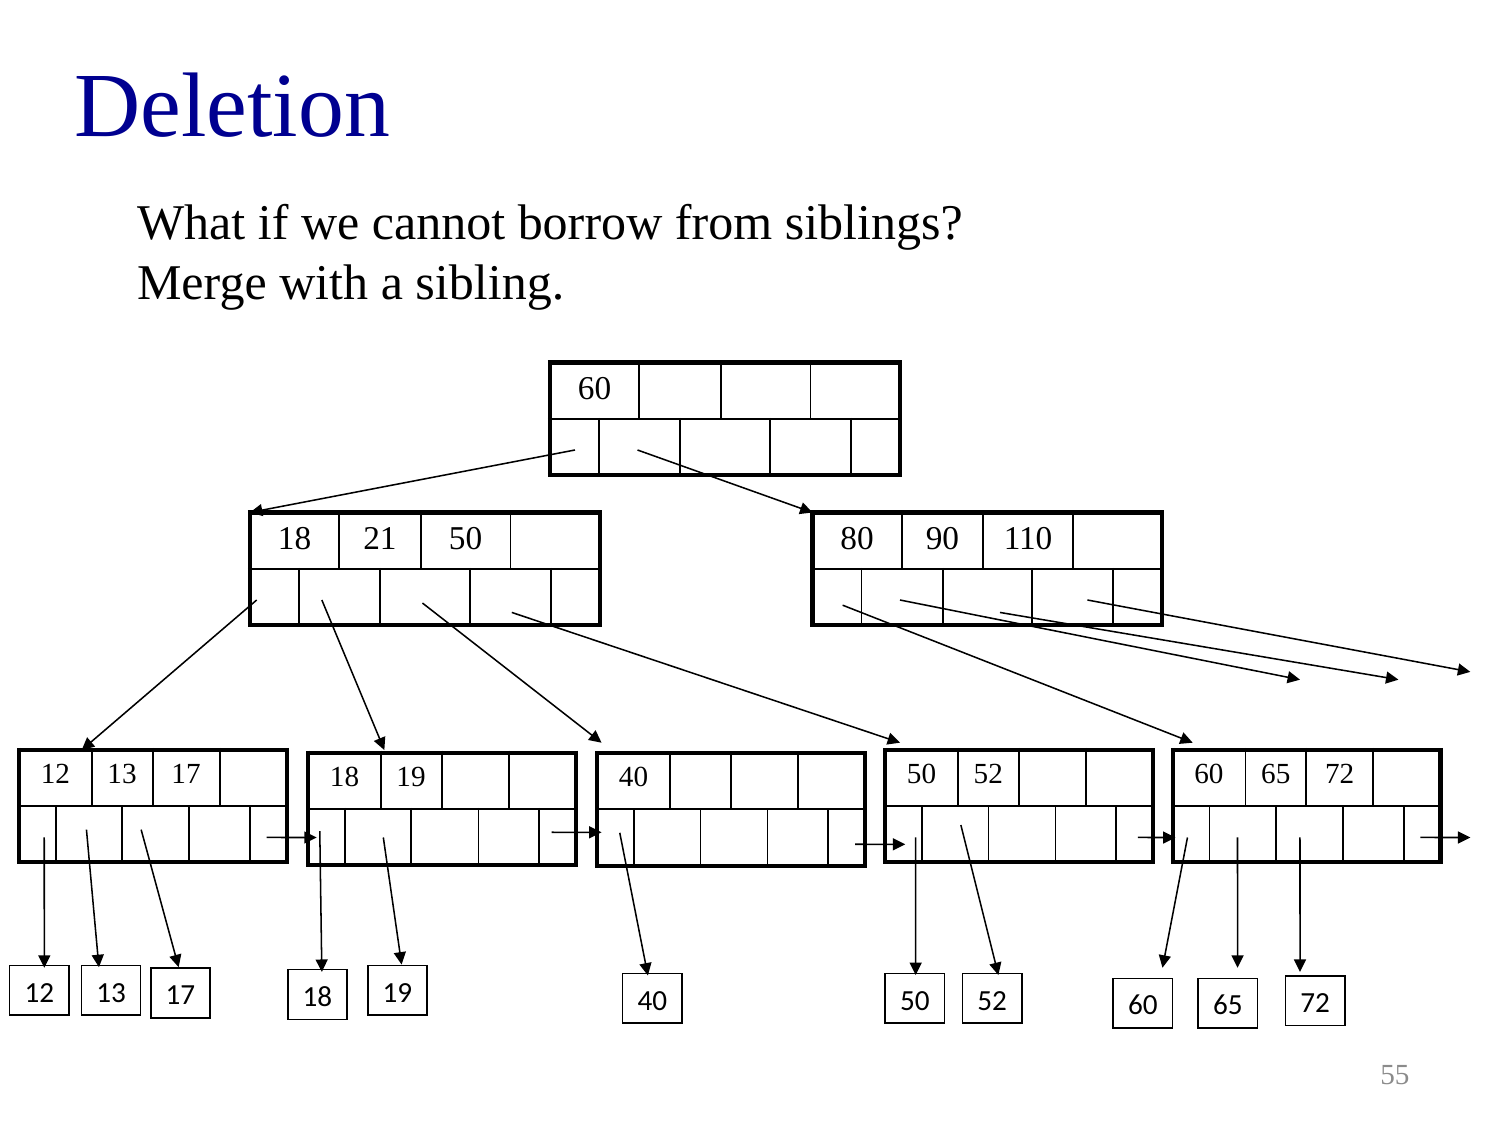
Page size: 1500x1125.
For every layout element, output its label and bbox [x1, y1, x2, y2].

table_cell [681, 467, 698, 473]
table_header [422, 515, 510, 568]
text_box [249, 449, 575, 517]
text_box [622, 868, 682, 1023]
table_header [310, 755, 380, 808]
table_cell [1344, 807, 1403, 860]
text_box [999, 612, 1399, 684]
text_box [122, 182, 979, 317]
table_header [1020, 752, 1085, 805]
text_box [1285, 975, 1345, 1026]
table_cell [862, 614, 885, 623]
table_header [443, 755, 508, 808]
table_header [510, 755, 574, 808]
table_header [732, 755, 797, 808]
table_cell [1175, 807, 1209, 860]
text_box [321, 599, 386, 751]
table_header [340, 515, 420, 568]
table_cell [1114, 570, 1160, 613]
table_cell [346, 810, 410, 863]
table_header [1074, 515, 1160, 568]
table_cell [123, 807, 188, 860]
table_cell [540, 810, 574, 863]
table_header [1175, 752, 1245, 805]
text_box [141, 829, 211, 1018]
text_box [287, 831, 348, 1020]
table_cell [701, 810, 767, 864]
table_header [722, 365, 810, 418]
text_box [867, 838, 906, 851]
slide_number [1074, 1042, 1425, 1103]
table_cell [989, 807, 1055, 860]
table_cell [1033, 570, 1112, 623]
text_box [9, 837, 69, 1016]
table_header [154, 752, 219, 805]
text_box [81, 829, 141, 1016]
table_cell [862, 570, 942, 623]
table_header [984, 515, 1072, 568]
table_cell [944, 570, 1031, 623]
table_header [382, 755, 441, 808]
table_cell [852, 420, 898, 473]
table_header [903, 515, 982, 568]
table_cell [1114, 606, 1160, 623]
table_header [1307, 752, 1372, 805]
table_cell [1405, 807, 1438, 860]
table_cell [771, 420, 850, 473]
table_cell [412, 810, 478, 863]
text_box [1113, 978, 1173, 1029]
table_header [640, 365, 720, 418]
text_box [637, 449, 813, 515]
table_header [93, 752, 152, 805]
table_header [1087, 752, 1151, 805]
text_box [1137, 831, 1176, 844]
table_cell [1277, 807, 1342, 860]
table_cell [1210, 807, 1275, 860]
table_header [811, 365, 898, 418]
table_cell [815, 570, 861, 623]
table_cell [944, 610, 1009, 623]
text_box [422, 602, 602, 743]
table_cell [1033, 619, 1055, 623]
text_box [367, 867, 428, 1016]
table_header [252, 515, 338, 568]
text_box [1293, 837, 1307, 972]
text_box [511, 612, 901, 745]
text_box [81, 599, 257, 751]
text_box [266, 831, 306, 844]
table_cell [600, 420, 679, 473]
table_header [552, 365, 638, 418]
table_cell [552, 570, 598, 623]
text_box [1420, 831, 1471, 844]
table_cell [479, 810, 538, 863]
text_box [899, 599, 1300, 684]
table_cell [635, 810, 700, 864]
table_cell [21, 807, 55, 860]
table_cell [1056, 807, 1115, 860]
table_cell [310, 810, 344, 863]
table_header [599, 755, 669, 808]
table_cell [1117, 807, 1151, 860]
text_box [578, 826, 595, 839]
text_box [1198, 978, 1258, 1029]
table_header [959, 752, 1018, 805]
table_cell [923, 807, 988, 860]
table_cell [190, 807, 249, 860]
table_header [221, 752, 285, 805]
text_box [960, 824, 1022, 1023]
table_header [815, 515, 901, 568]
table_cell [300, 570, 379, 623]
text_box [842, 605, 1193, 744]
table_cell [552, 420, 598, 473]
table_cell [599, 810, 633, 864]
table_cell [251, 807, 285, 860]
table_header [21, 752, 91, 805]
table_cell [252, 570, 298, 623]
text_box [1158, 837, 1188, 968]
table_cell [471, 570, 550, 623]
table_cell [57, 807, 121, 860]
table_header [671, 755, 730, 808]
table_header [511, 515, 598, 568]
table_cell [768, 810, 827, 864]
title [59, 16, 1410, 183]
table_cell [381, 570, 469, 623]
table_header [1374, 752, 1438, 805]
table_header [1246, 752, 1305, 805]
text_box [1087, 599, 1471, 676]
table_header [887, 752, 957, 805]
table_header [799, 755, 863, 808]
table_cell [887, 807, 921, 860]
text_box [1231, 837, 1244, 968]
table_cell [681, 420, 769, 473]
text_box [885, 837, 945, 1023]
table_cell [829, 810, 863, 864]
